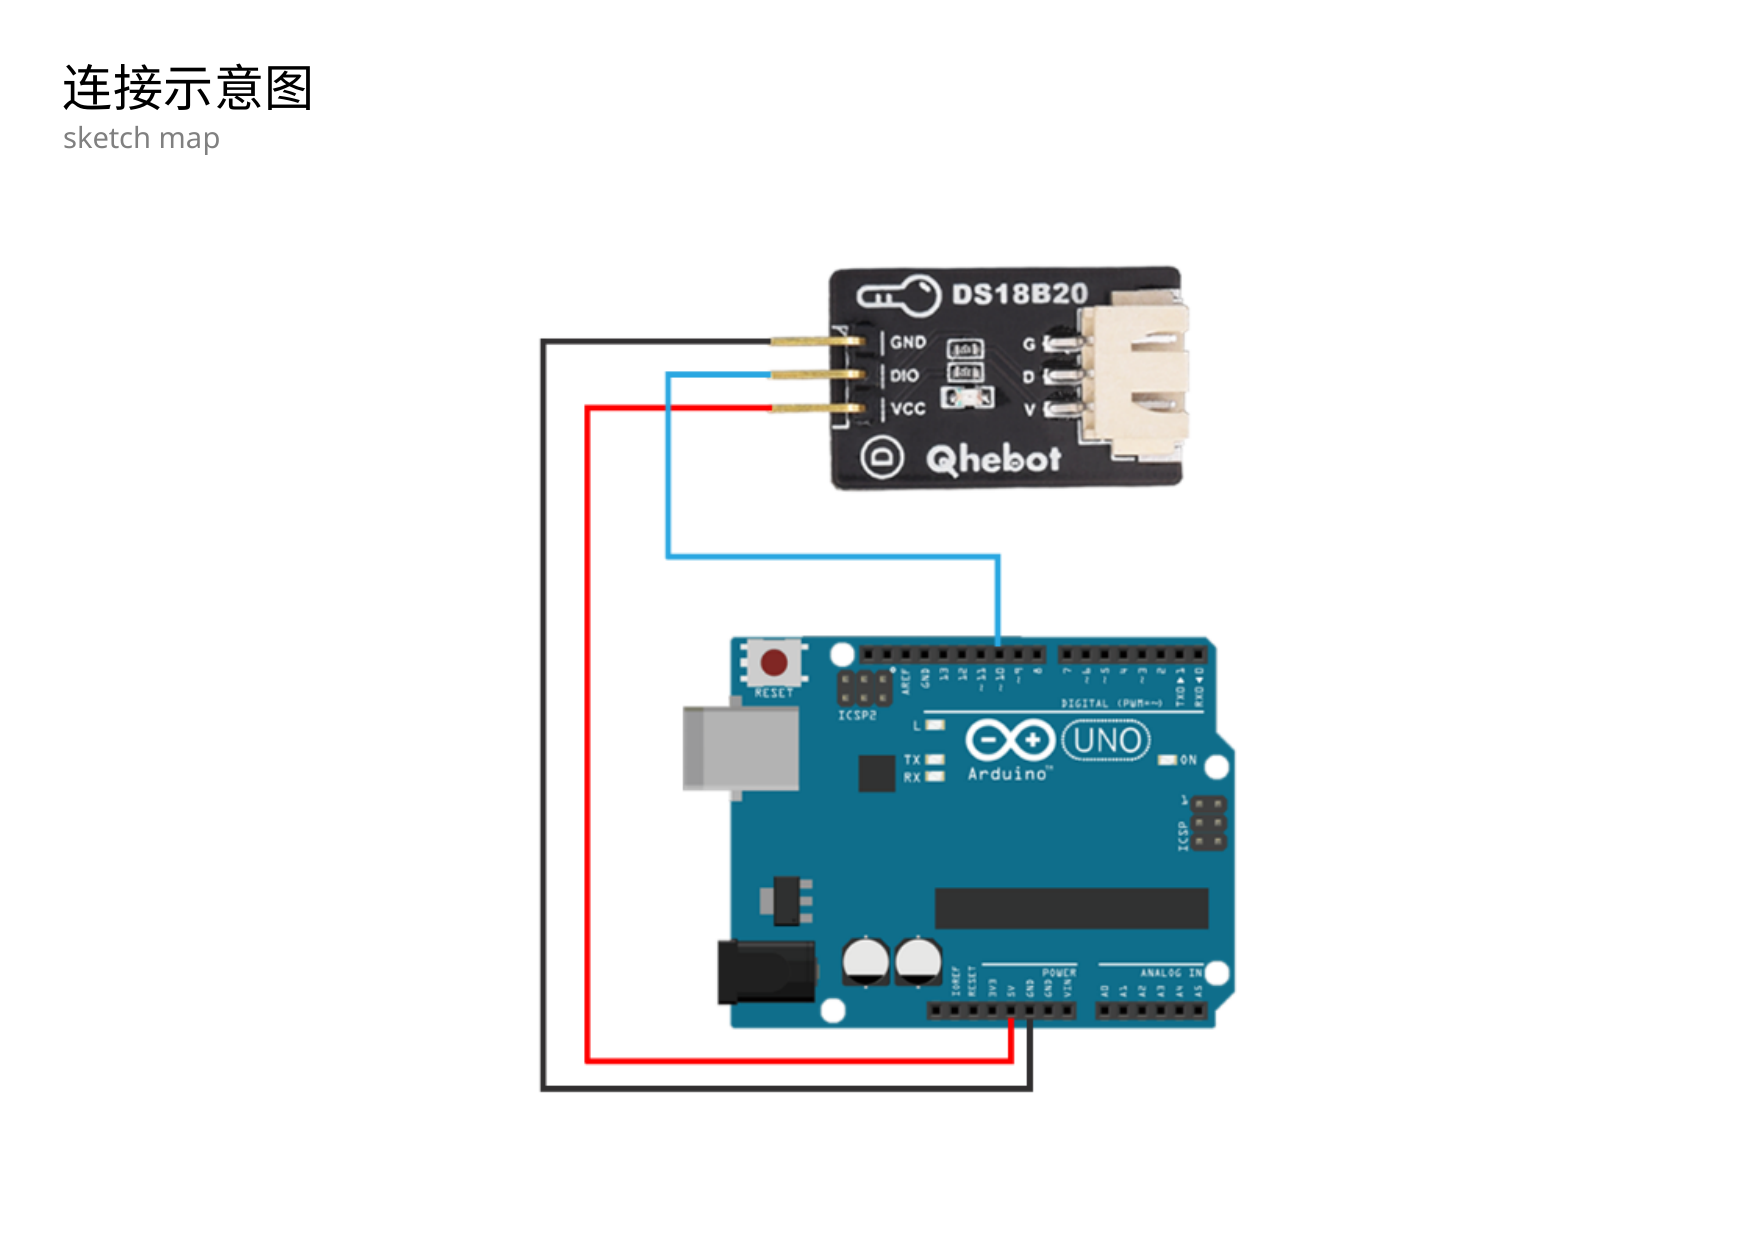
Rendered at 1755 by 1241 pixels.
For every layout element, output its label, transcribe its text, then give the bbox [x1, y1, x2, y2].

picture [468, 220, 1286, 1148]
title 连接示意图 [60, 53, 340, 264]
